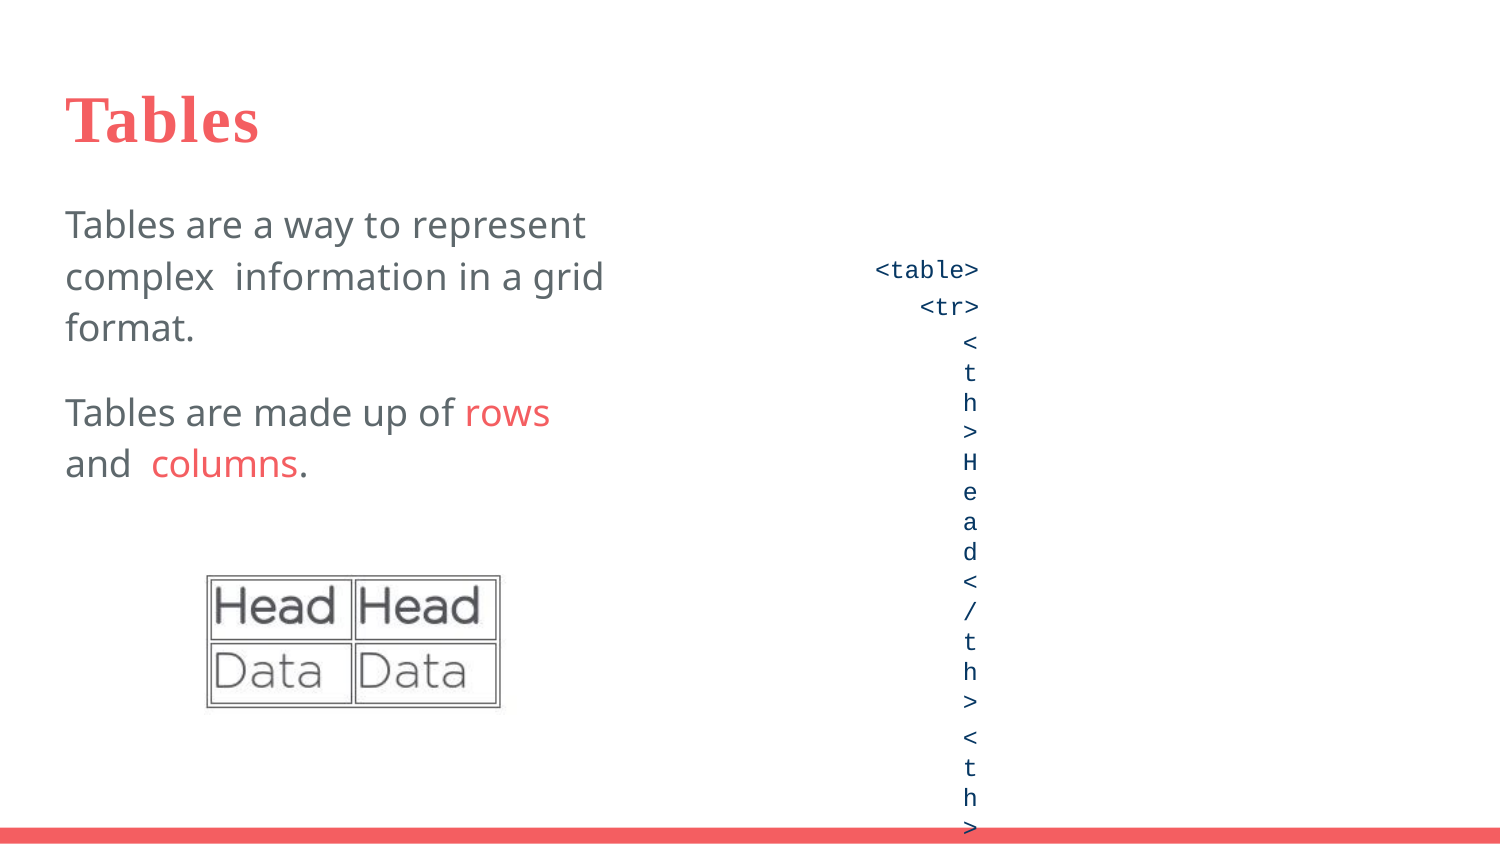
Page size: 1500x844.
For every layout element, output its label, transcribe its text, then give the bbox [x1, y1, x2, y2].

text_box Tables are a way to represent complex information in a grid format. [63, 192, 692, 349]
title Tables [63, 73, 271, 192]
text_box Tables are made up of rows and columns. [63, 380, 580, 486]
picture [204, 574, 517, 715]
text_box <table> <tr> <th>Head</th> <th>Head</th> </tr> <tr> <td>Data</td> <td>Data</td> </tr> </table> [870, 245, 1161, 844]
